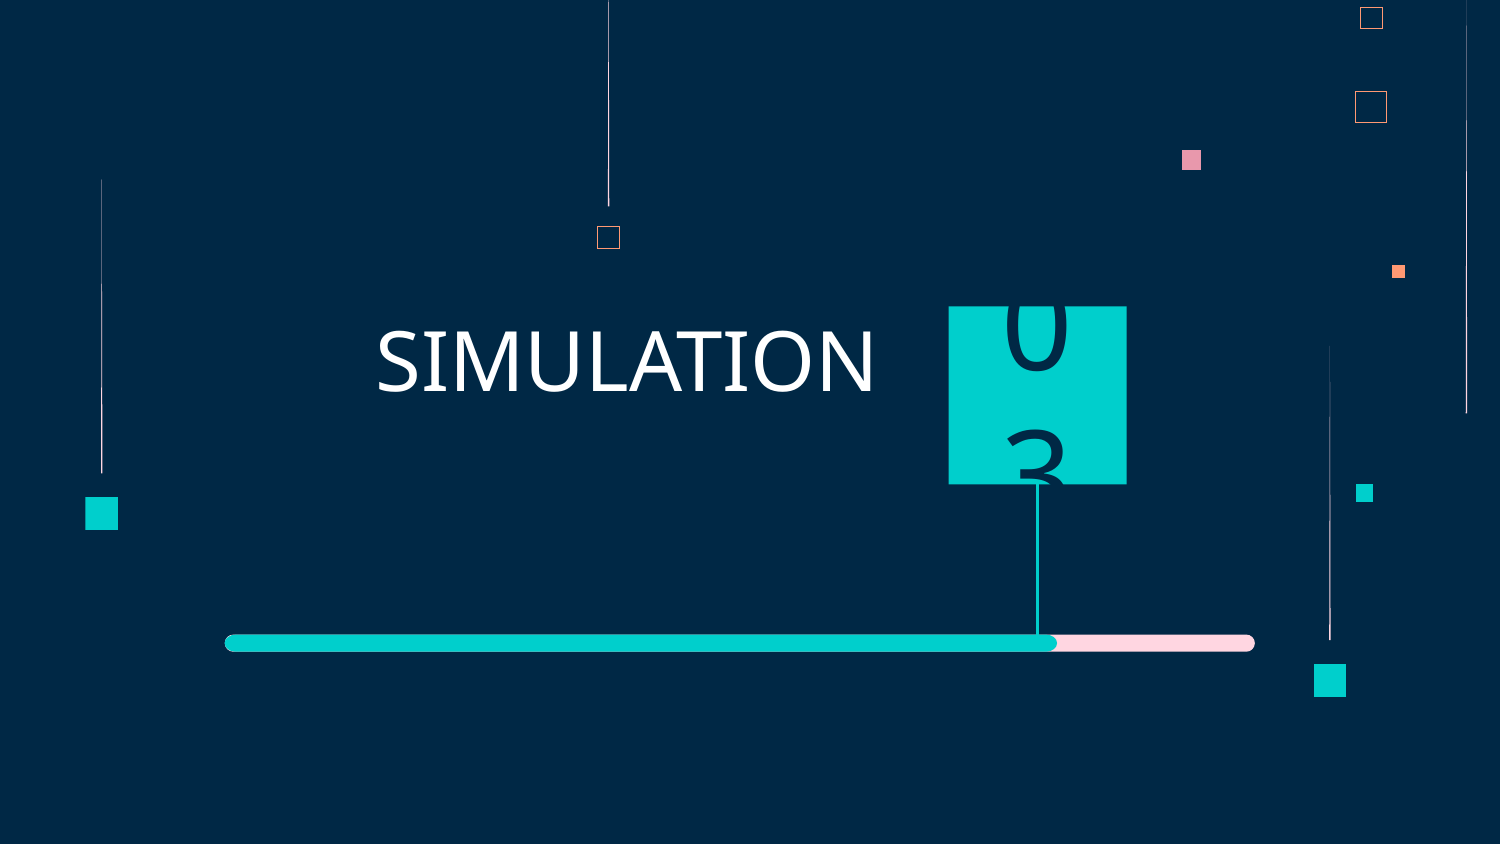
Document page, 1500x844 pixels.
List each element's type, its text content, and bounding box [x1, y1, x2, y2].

text_box [1049, 634, 1255, 652]
text_box [948, 306, 1127, 485]
text_box [224, 634, 1058, 652]
title SIMULATION [333, 285, 922, 424]
title 03 [957, 348, 1119, 443]
